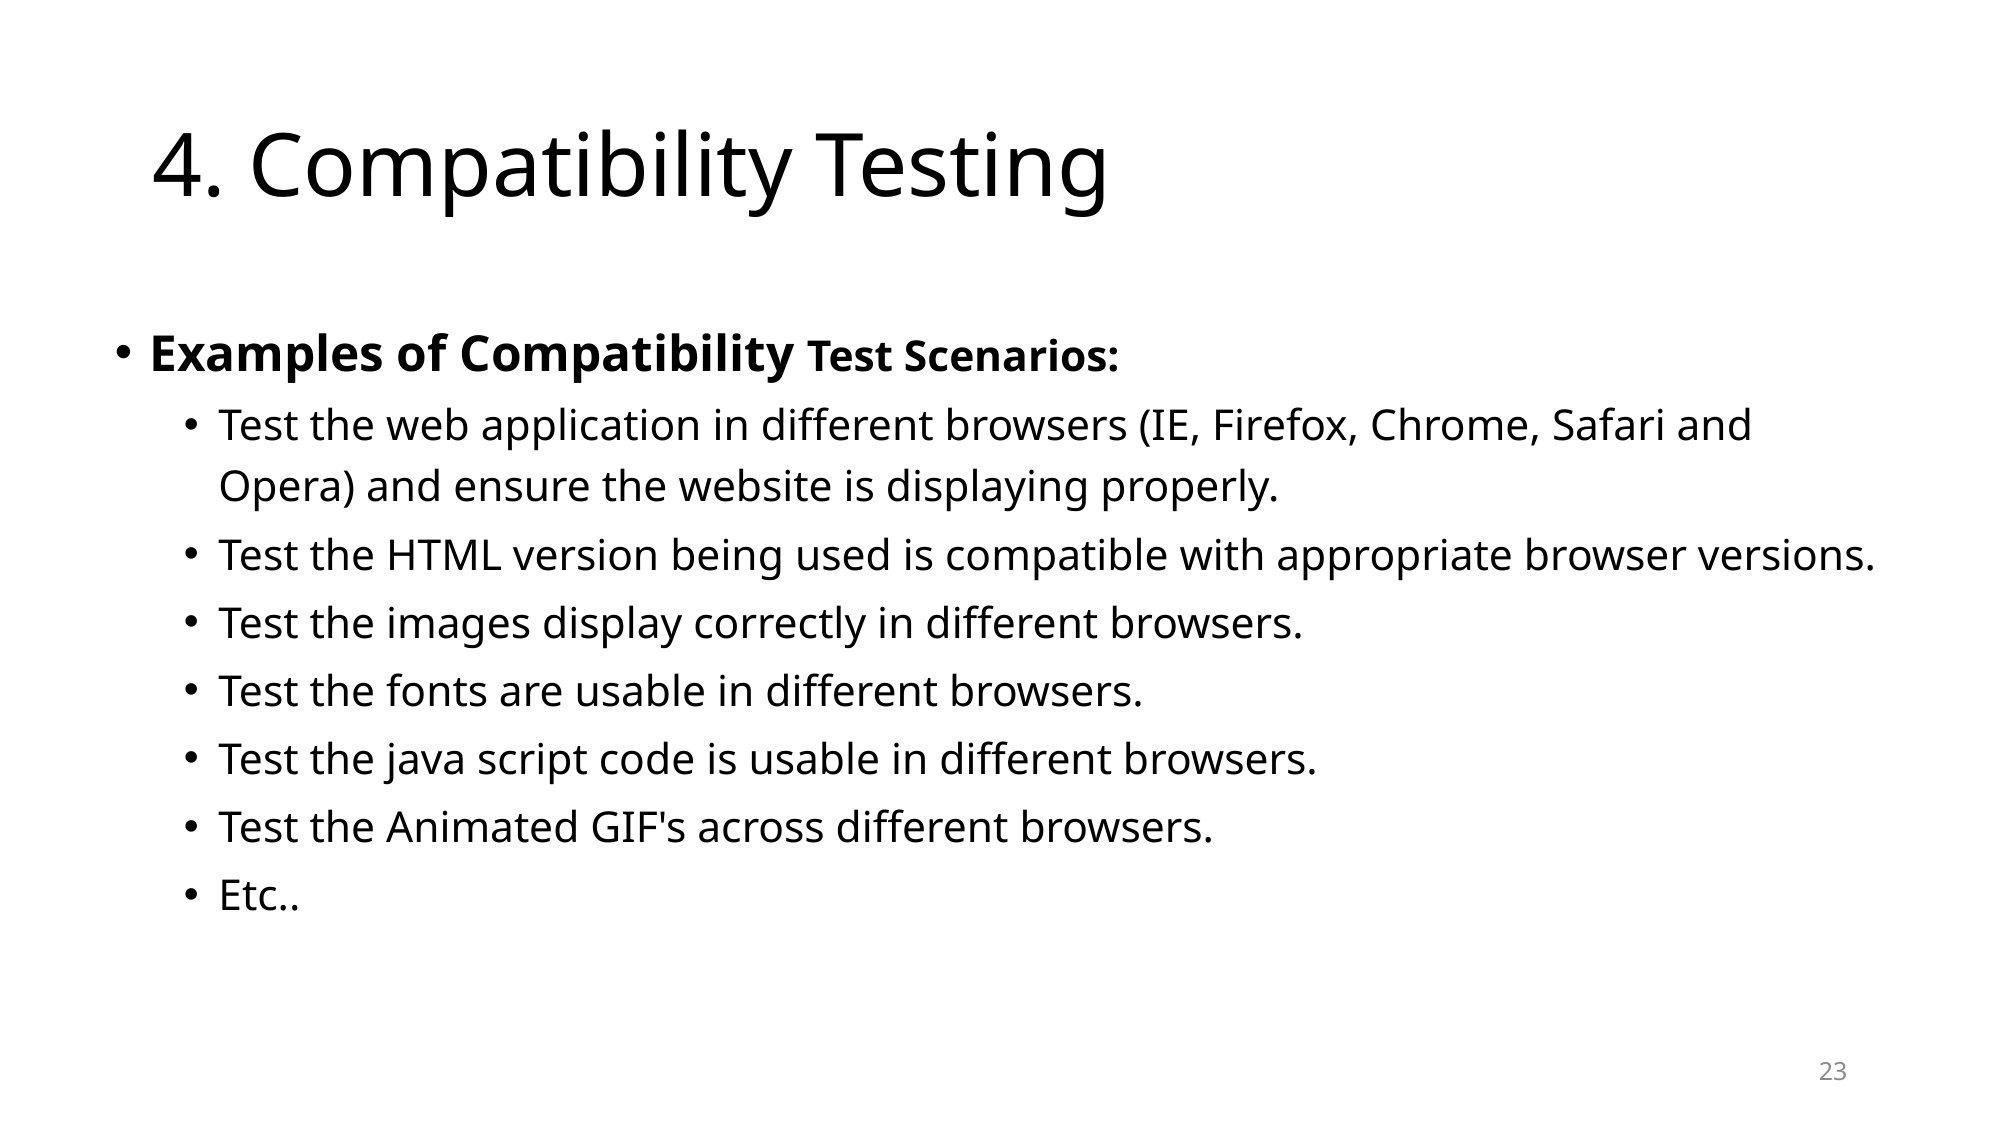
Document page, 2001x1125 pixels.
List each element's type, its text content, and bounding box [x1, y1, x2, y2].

slide_number 23 [1412, 1042, 1863, 1103]
title 4. Compatibility Testing [137, 59, 1863, 278]
list Examples of Compatibility Test Scenarios: Test the web application in different browsers (IE, Firefox, Chrome, Safari and Opera) and ensure the website is displaying properly. Test the HTML version being used is compatible with appropriate browser versions. Test the images display correctly in different browsers. Test the fonts are usable in different browsers. Test the java script code is usable in different browsers. Test the Animated GIF's across different browsers. Etc.. [99, 302, 1900, 985]
